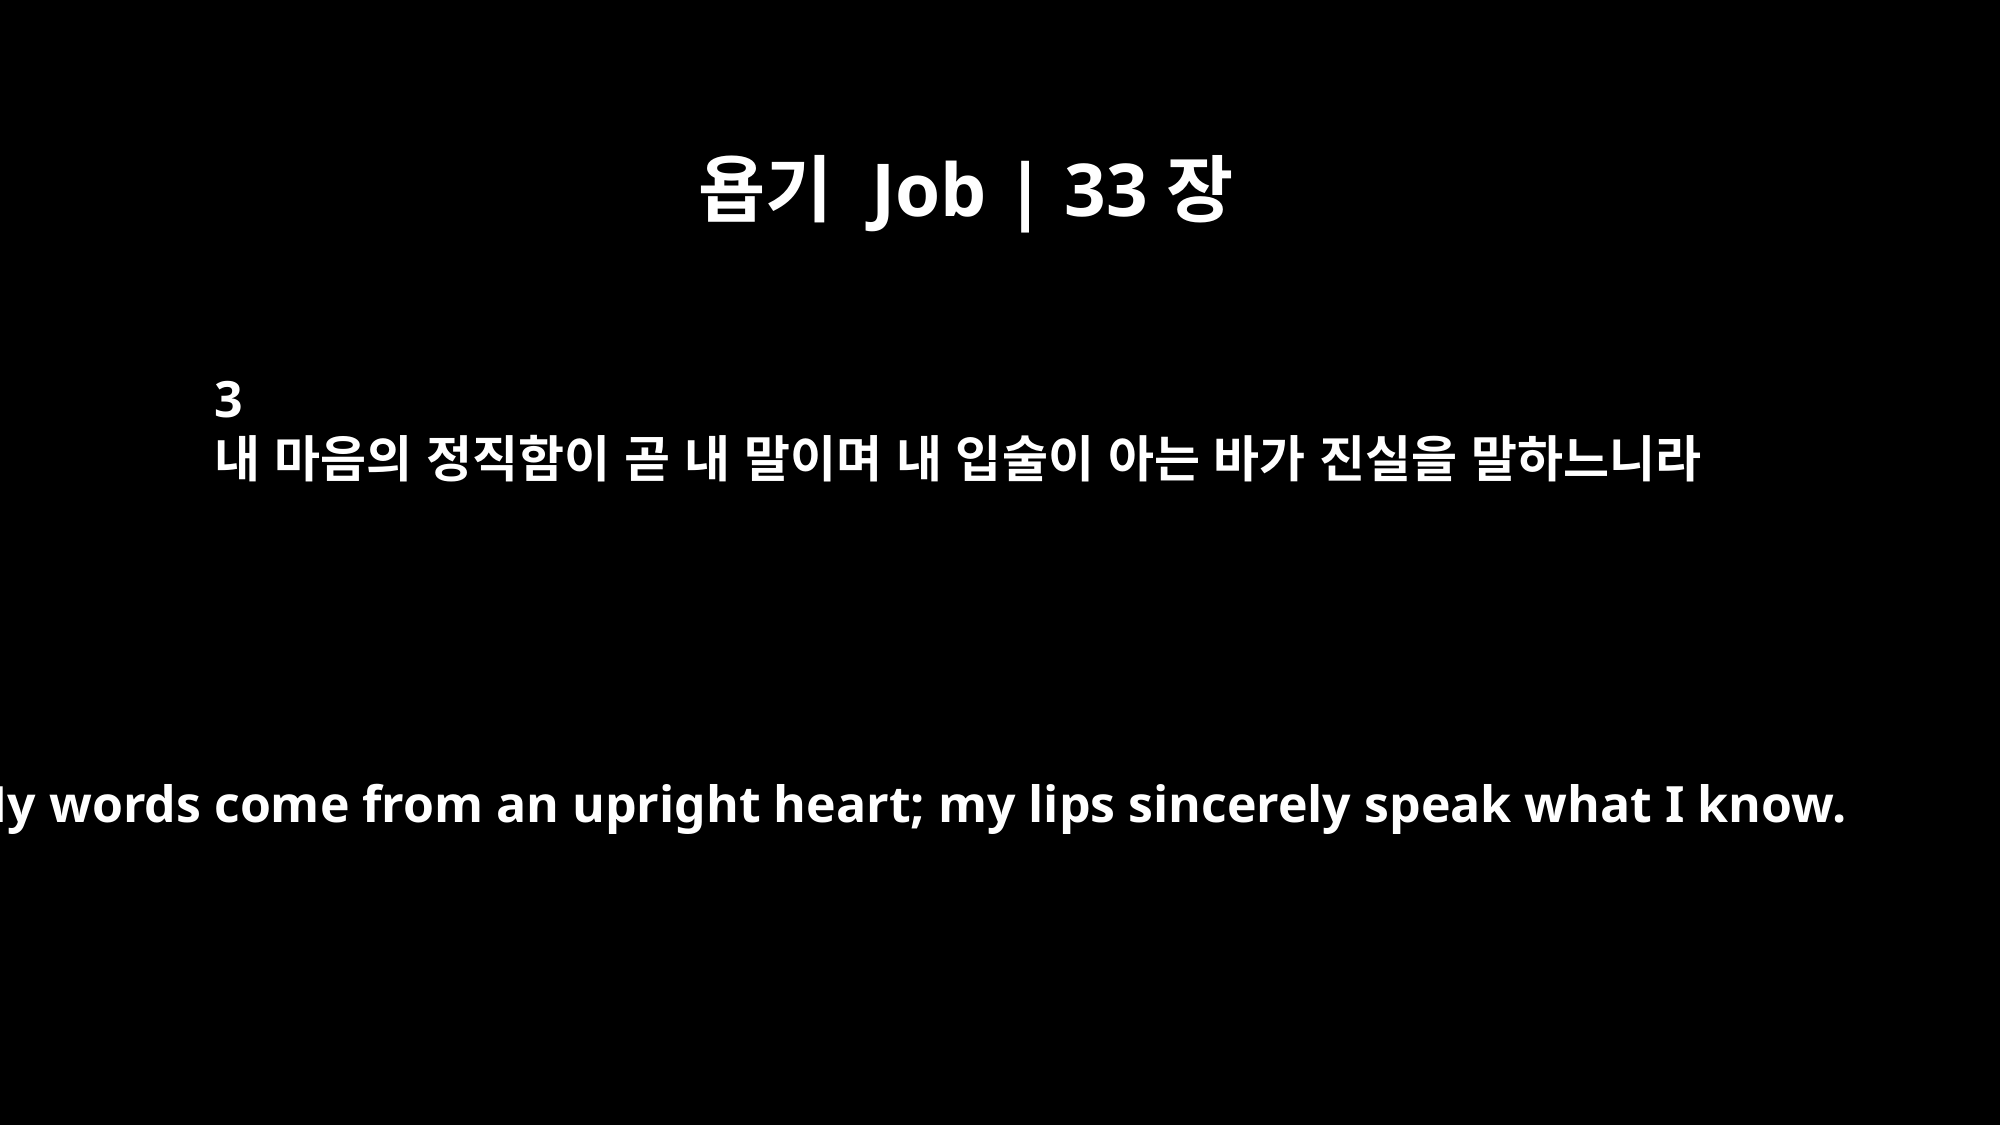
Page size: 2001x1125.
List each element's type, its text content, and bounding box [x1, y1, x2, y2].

text_box 3 내 마음의 정직함이 곧 내 말이며 내 입술이 아는 바가 진실을 말하느니라 [199, 359, 1718, 495]
text_box 욥기 Job | 33장 [683, 136, 1249, 239]
text_box My words come from an upright heart; my lips sincerely speak what I know. [0, 764, 1862, 840]
